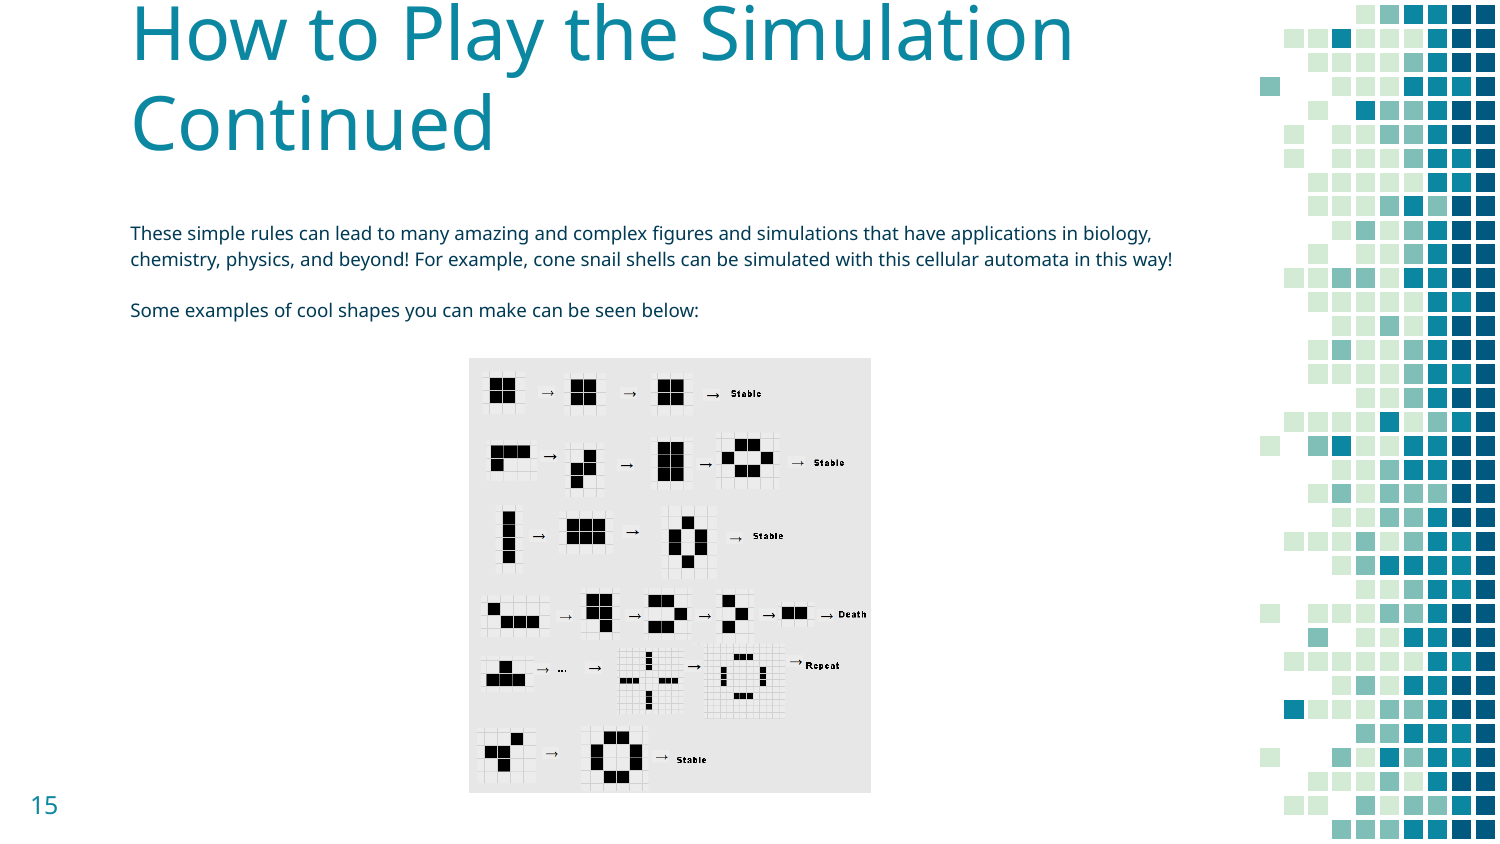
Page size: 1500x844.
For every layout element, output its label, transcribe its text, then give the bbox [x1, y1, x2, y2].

list These simple rules can lead to many amazing and complex figures and simulations that have applications in biology, chemistry, physics, and beyond! For example, cone snail shells can be simulated with this cellular automata in this way! Some examples of cool shapes you can make can be seen below: [115, 203, 1225, 763]
slide_number ‹#› [15, 774, 105, 839]
title How to Play the Simulation Continued [115, 40, 1225, 181]
picture [468, 357, 872, 793]
